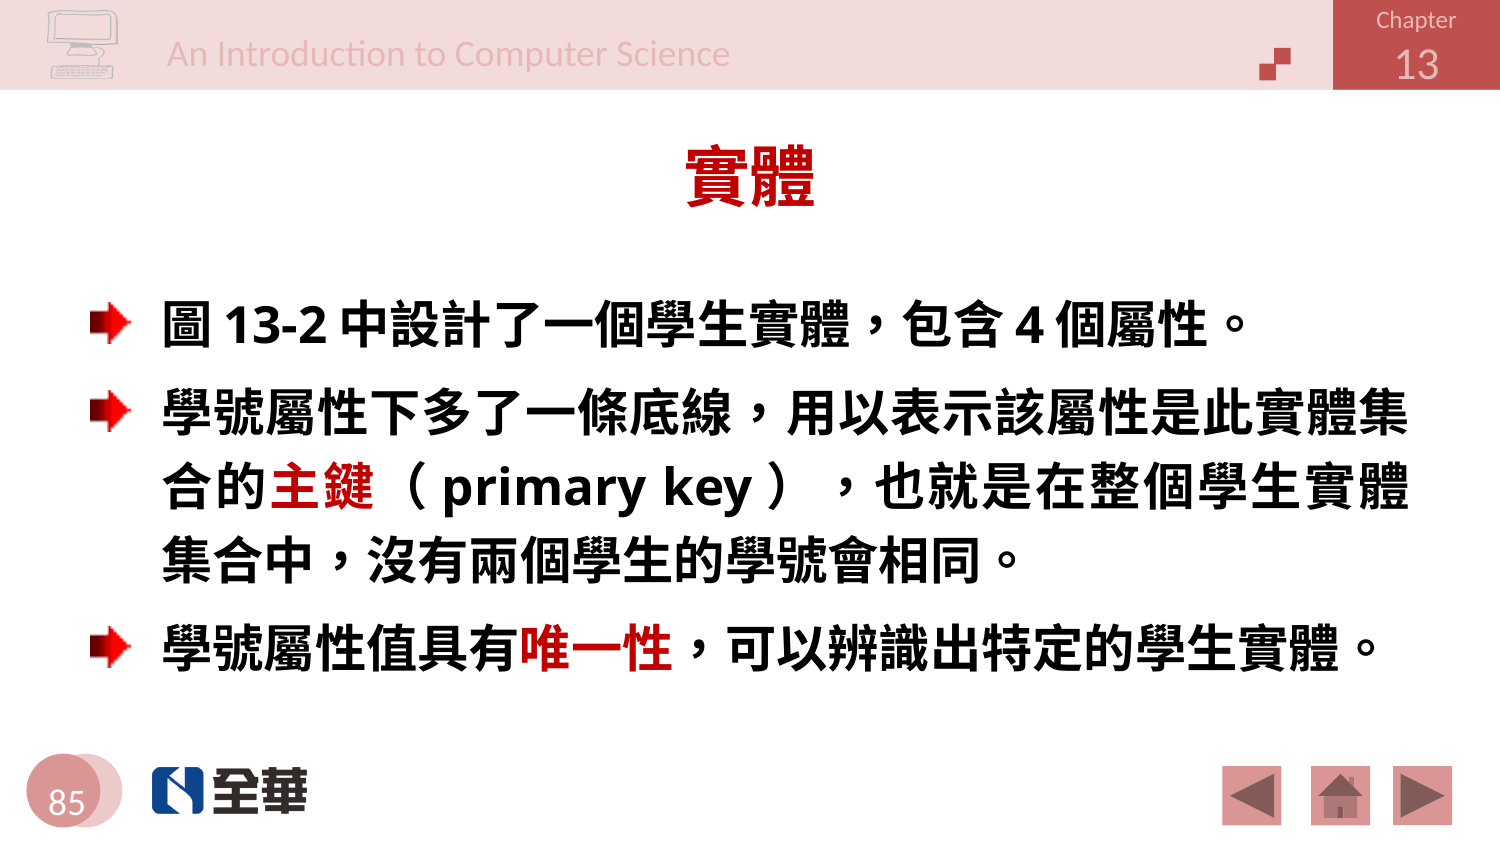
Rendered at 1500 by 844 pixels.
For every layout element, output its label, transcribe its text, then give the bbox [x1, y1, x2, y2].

list 圖13-2中設計了一個學生實體，包含4個屬性。 學號屬性下多了一條底線，用以表示該屬性是此實體集合的主鍵（primary key），也就是在整個學生實體集合中，沒有兩個學生的學號會相同。 學號屬性值具有唯一性，可以辨識出特定的學生實體。 [75, 272, 1425, 754]
picture [90, 302, 131, 344]
picture [47, 10, 118, 79]
picture [152, 767, 307, 814]
picture [90, 626, 131, 668]
title 實體 [75, 104, 1425, 245]
picture [90, 390, 131, 432]
